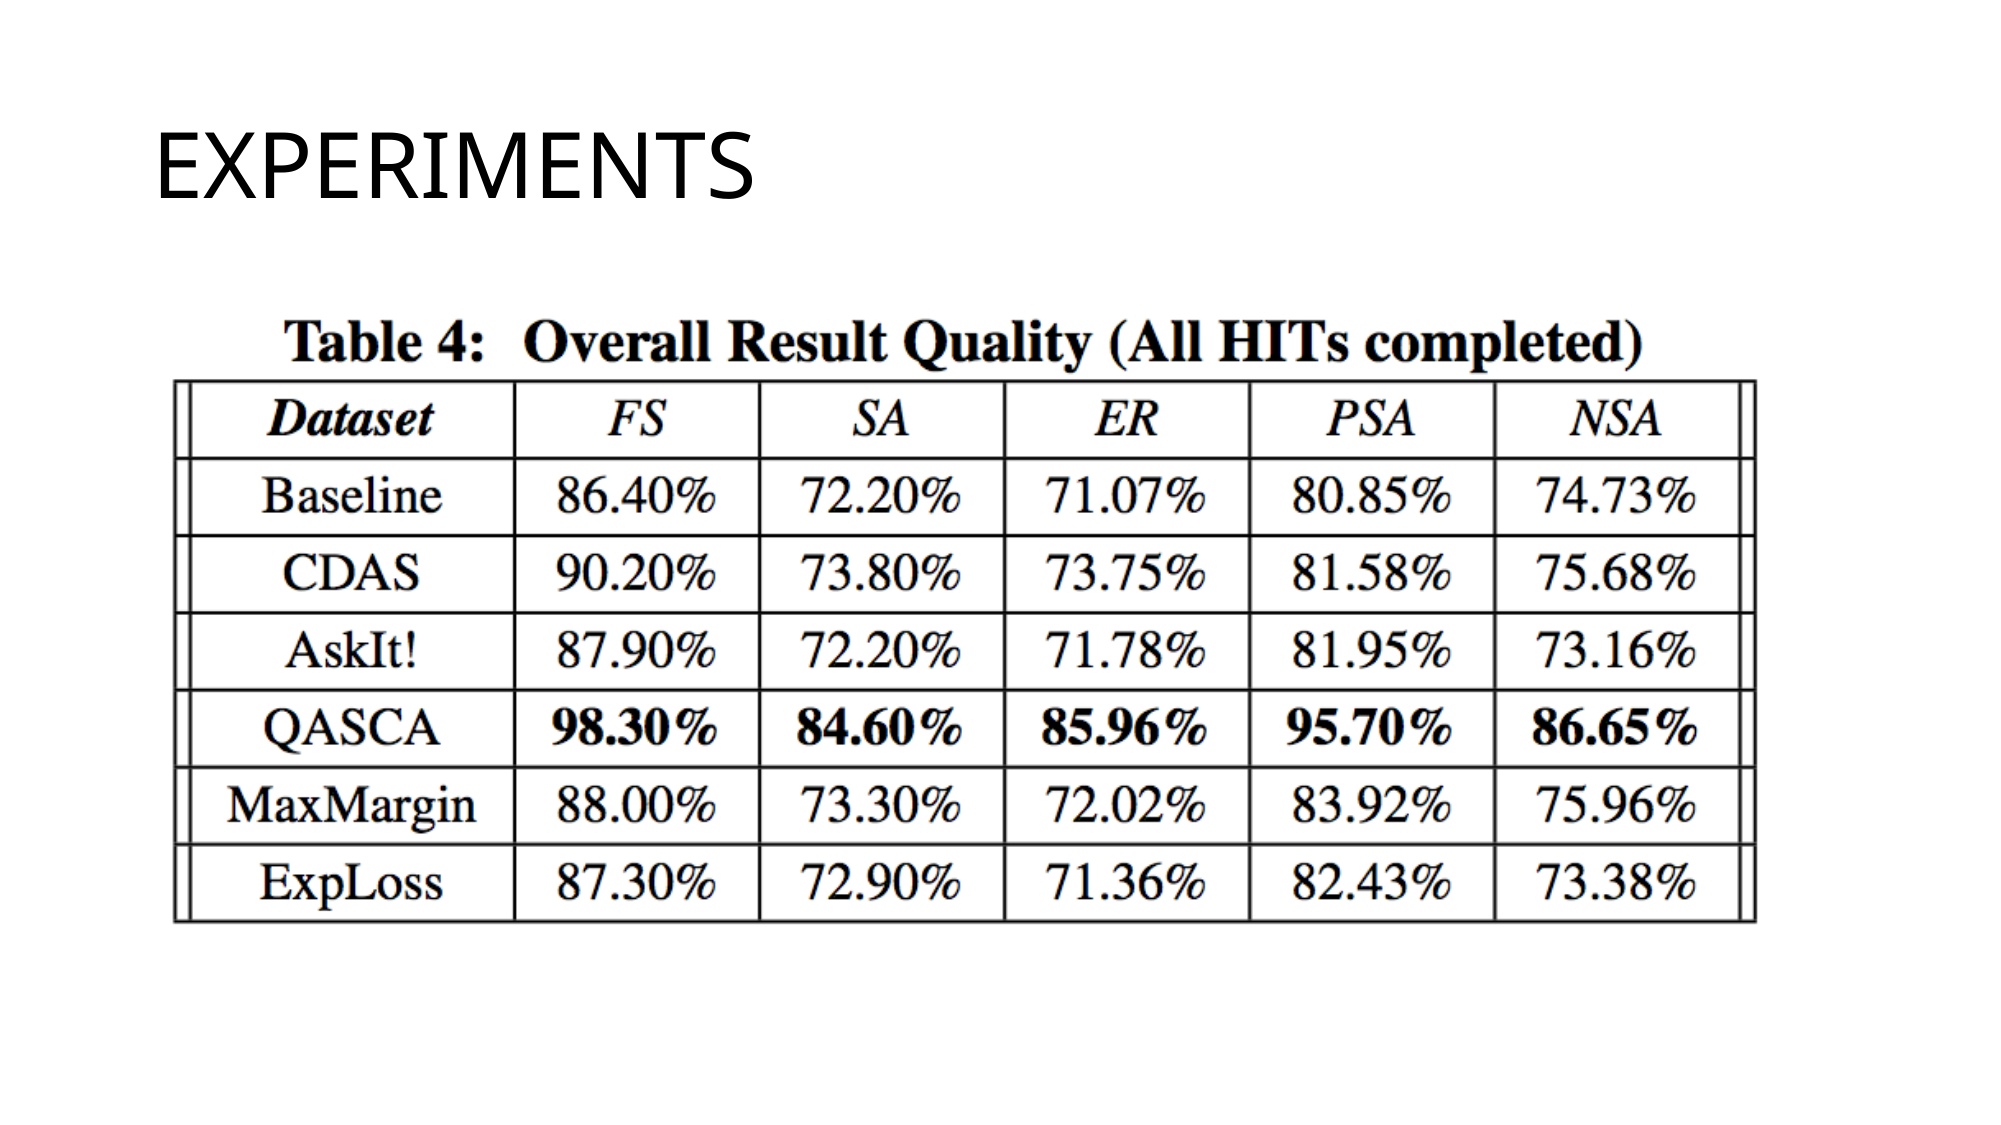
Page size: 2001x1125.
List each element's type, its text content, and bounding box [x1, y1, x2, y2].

title EXPERIMENTS [137, 59, 1863, 278]
picture [137, 299, 1787, 944]
